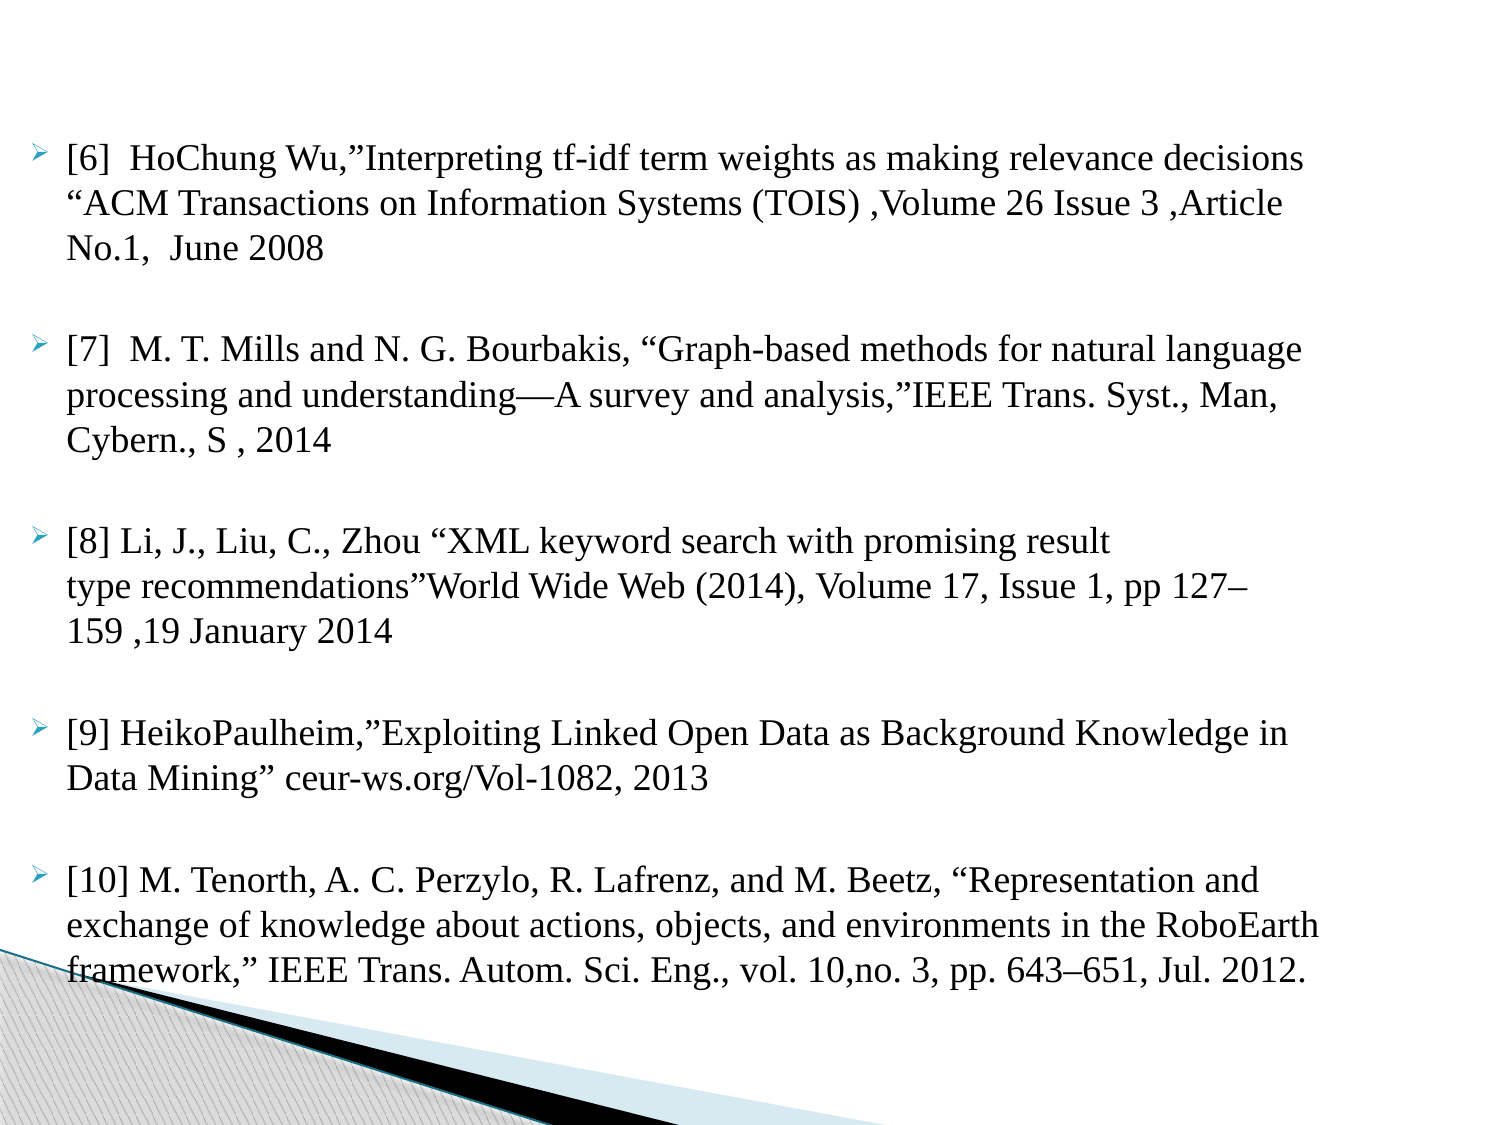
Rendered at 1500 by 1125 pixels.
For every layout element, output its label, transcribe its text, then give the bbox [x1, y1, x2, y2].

list [6] HoChung Wu,”Interpreting tf-idf term weights as making relevance decisions “ACM Transactions on Information Systems (TOIS) ,Volume 26 Issue 3 ,Article No.1, June 2008 [7] M. T. Mills and N. G. Bourbakis, “Graph-based methods for natural language processing and understanding—A survey and analysis,”IEEE Trans. Syst., Man, Cybern., S , 2014 [8] Li, J., Liu, C., Zhou “XML keyword search with promising result type recommendations”World Wide Web (2014), Volume 17, Issue 1, pp 127–159 ,19 January 2014 [9] HeikoPaulheim,”Exploiting Linked Open Data as Background Knowledge in Data Mining” ceur-ws.org/Vol-1082, 2013 [10] M. Tenorth, A. C. Perzylo, R. Lafrenz, and M. Beetz, “Representation and exchange of knowledge about actions, objects, and environments in the RoboEarth framework,” IEEE Trans. Autom. Sci. Eng., vol. 10,no. 3, pp. 643–651, Jul. 2012. [0, 125, 1350, 1005]
